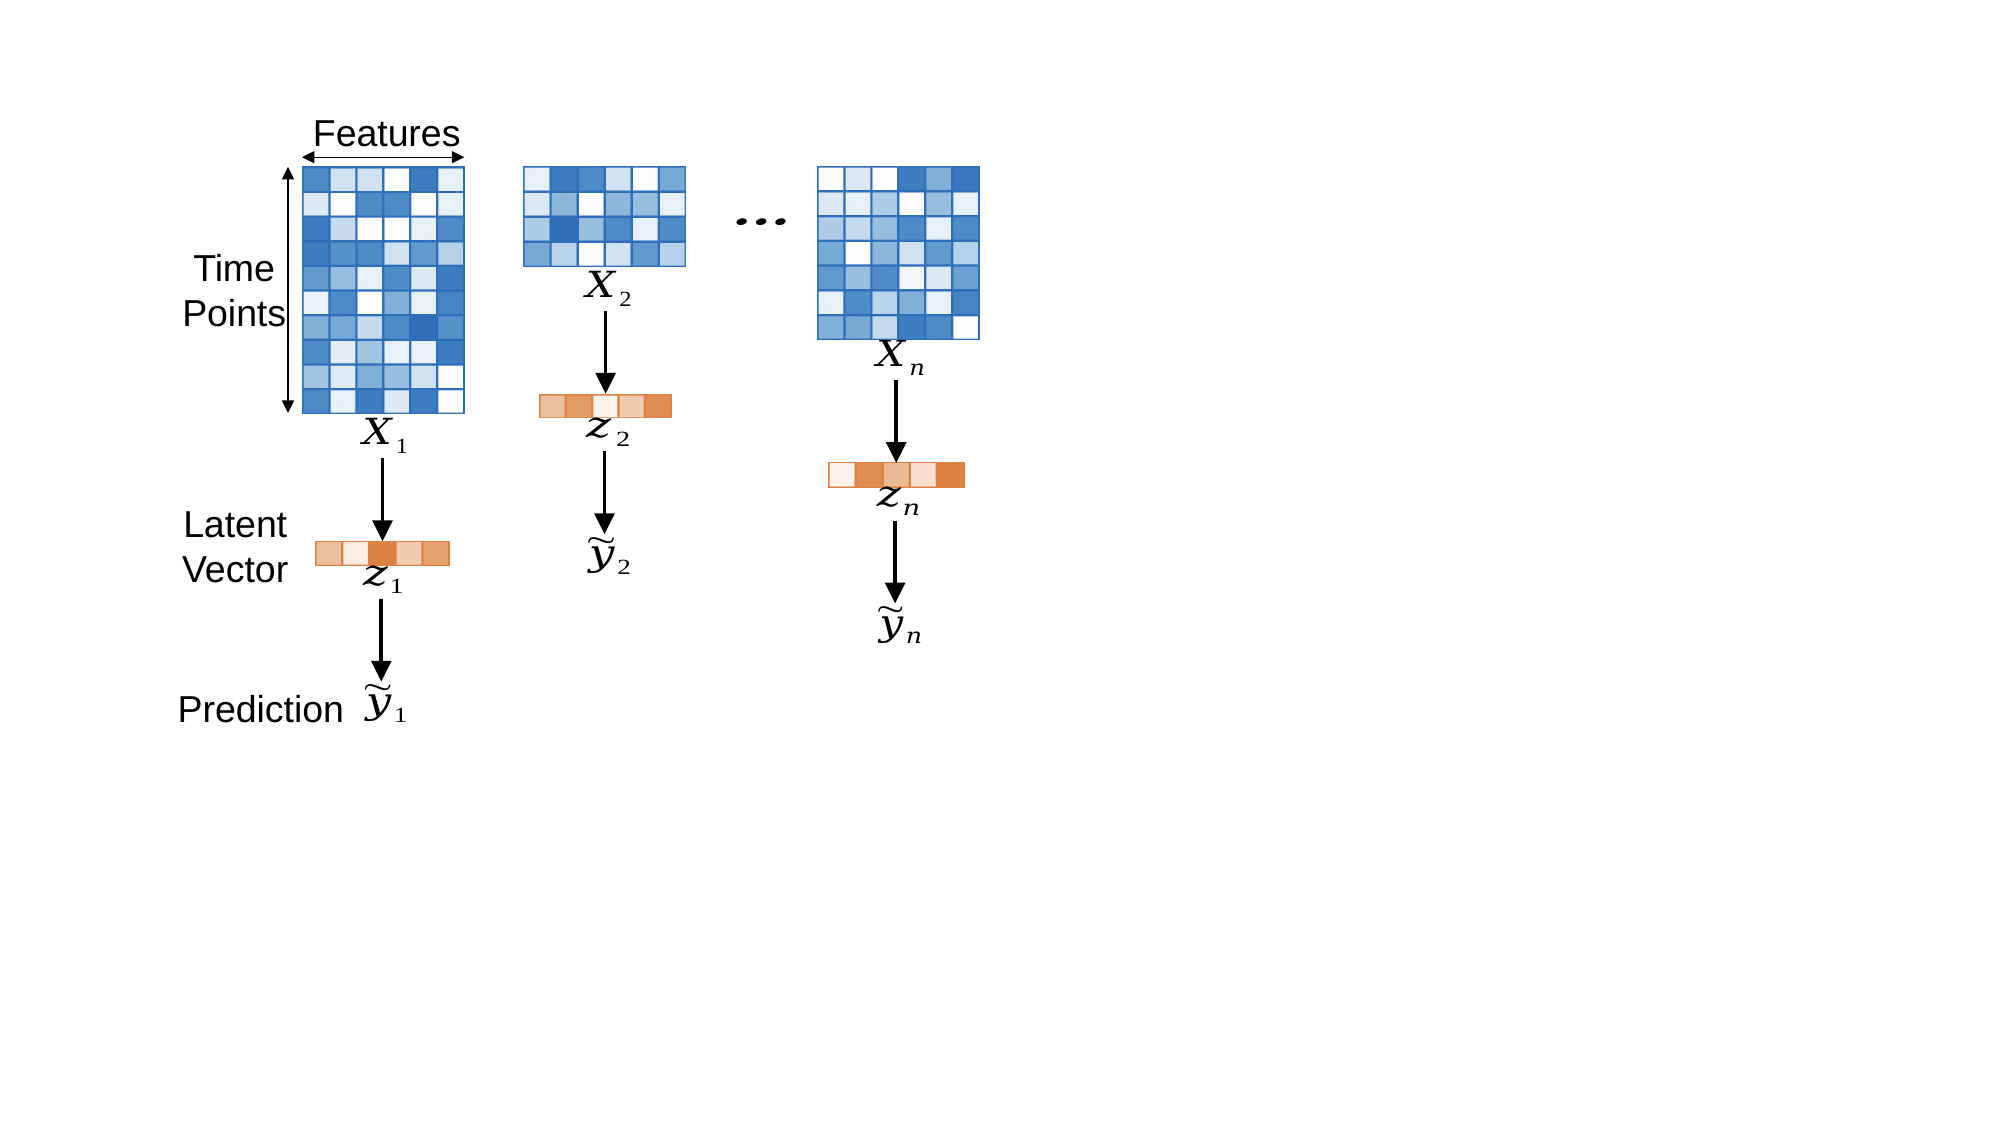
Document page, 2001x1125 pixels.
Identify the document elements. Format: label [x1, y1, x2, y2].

text_box [161, 101, 980, 739]
